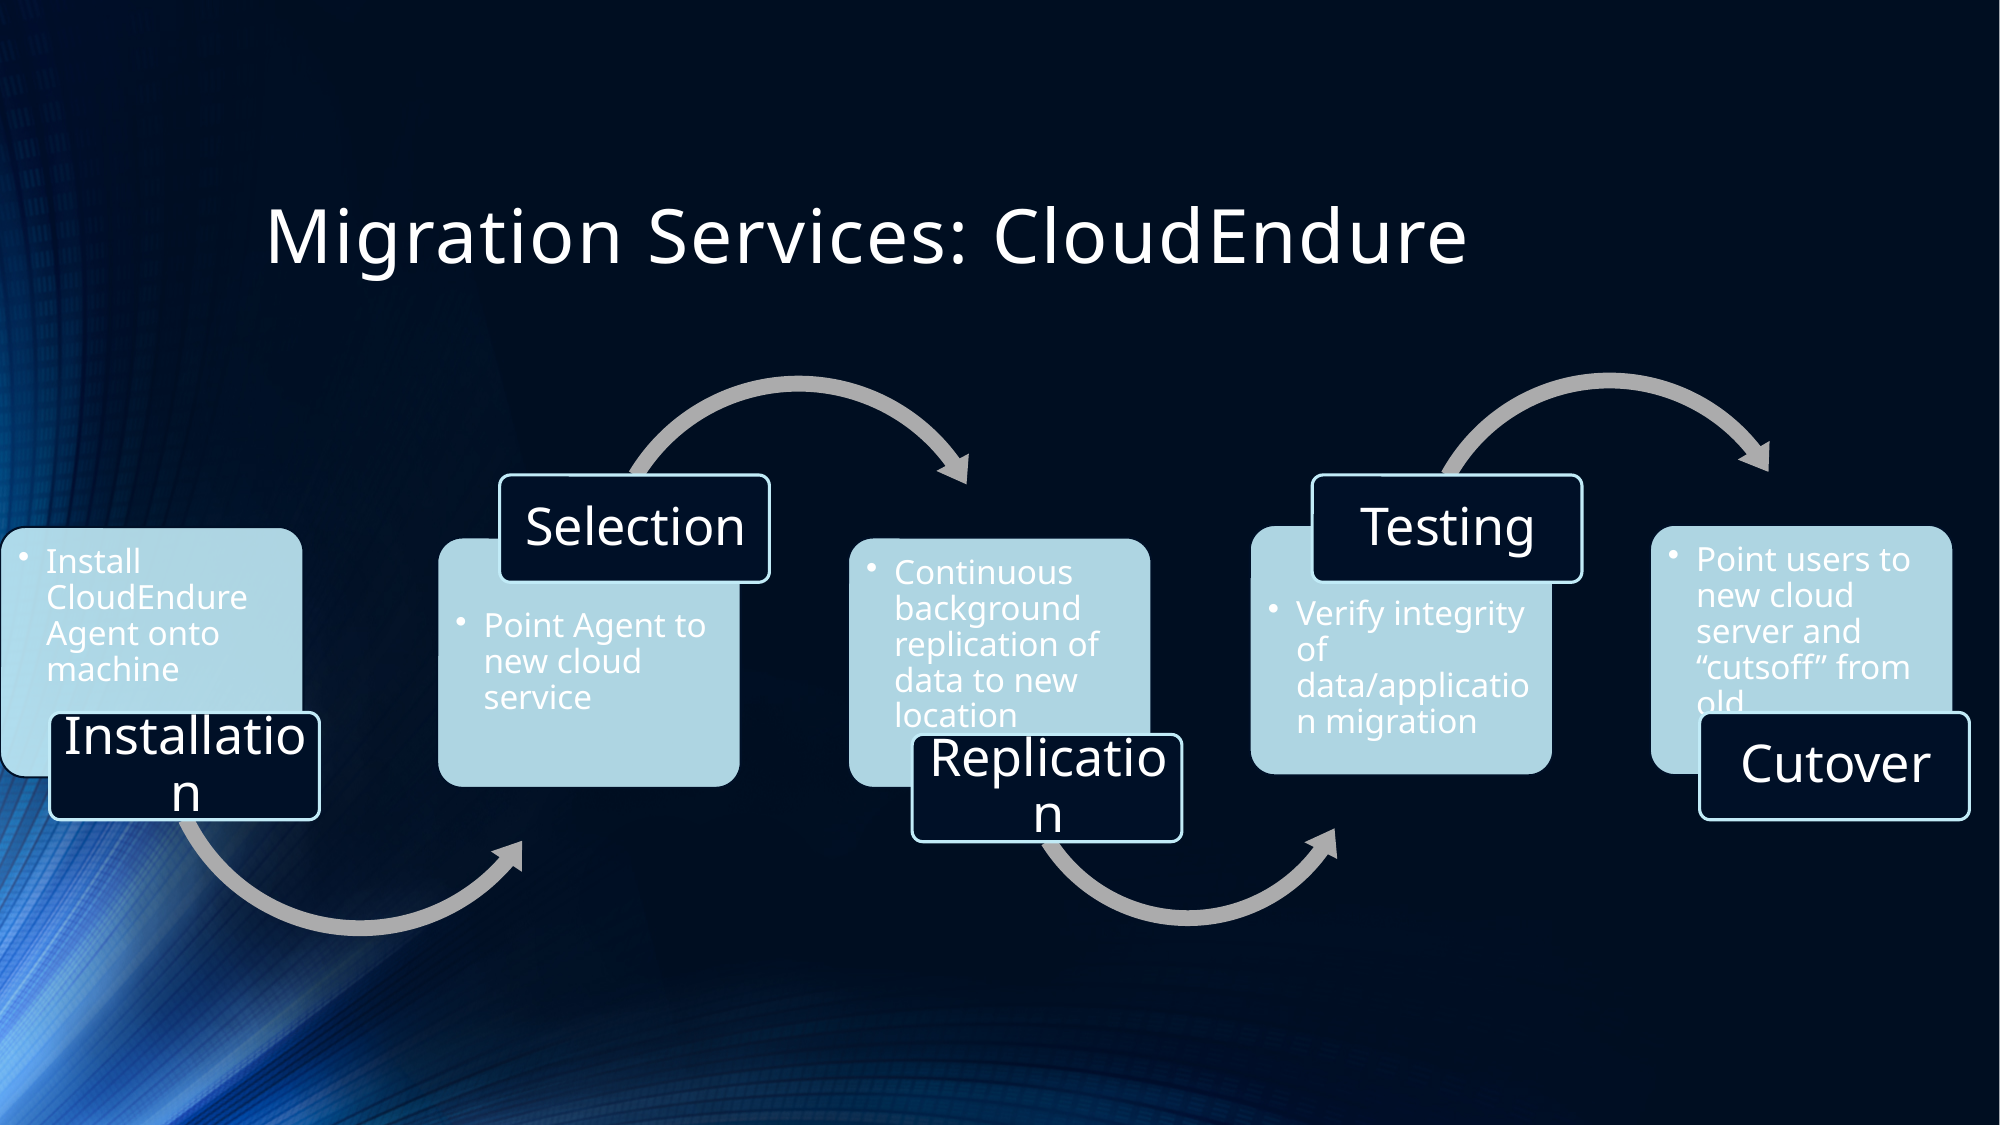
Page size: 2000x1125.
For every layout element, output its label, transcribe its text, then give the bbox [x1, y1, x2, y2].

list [0, 312, 1988, 988]
title Migration Services: CloudEndure [249, 62, 1750, 288]
picture [0, 0, 2000, 1125]
